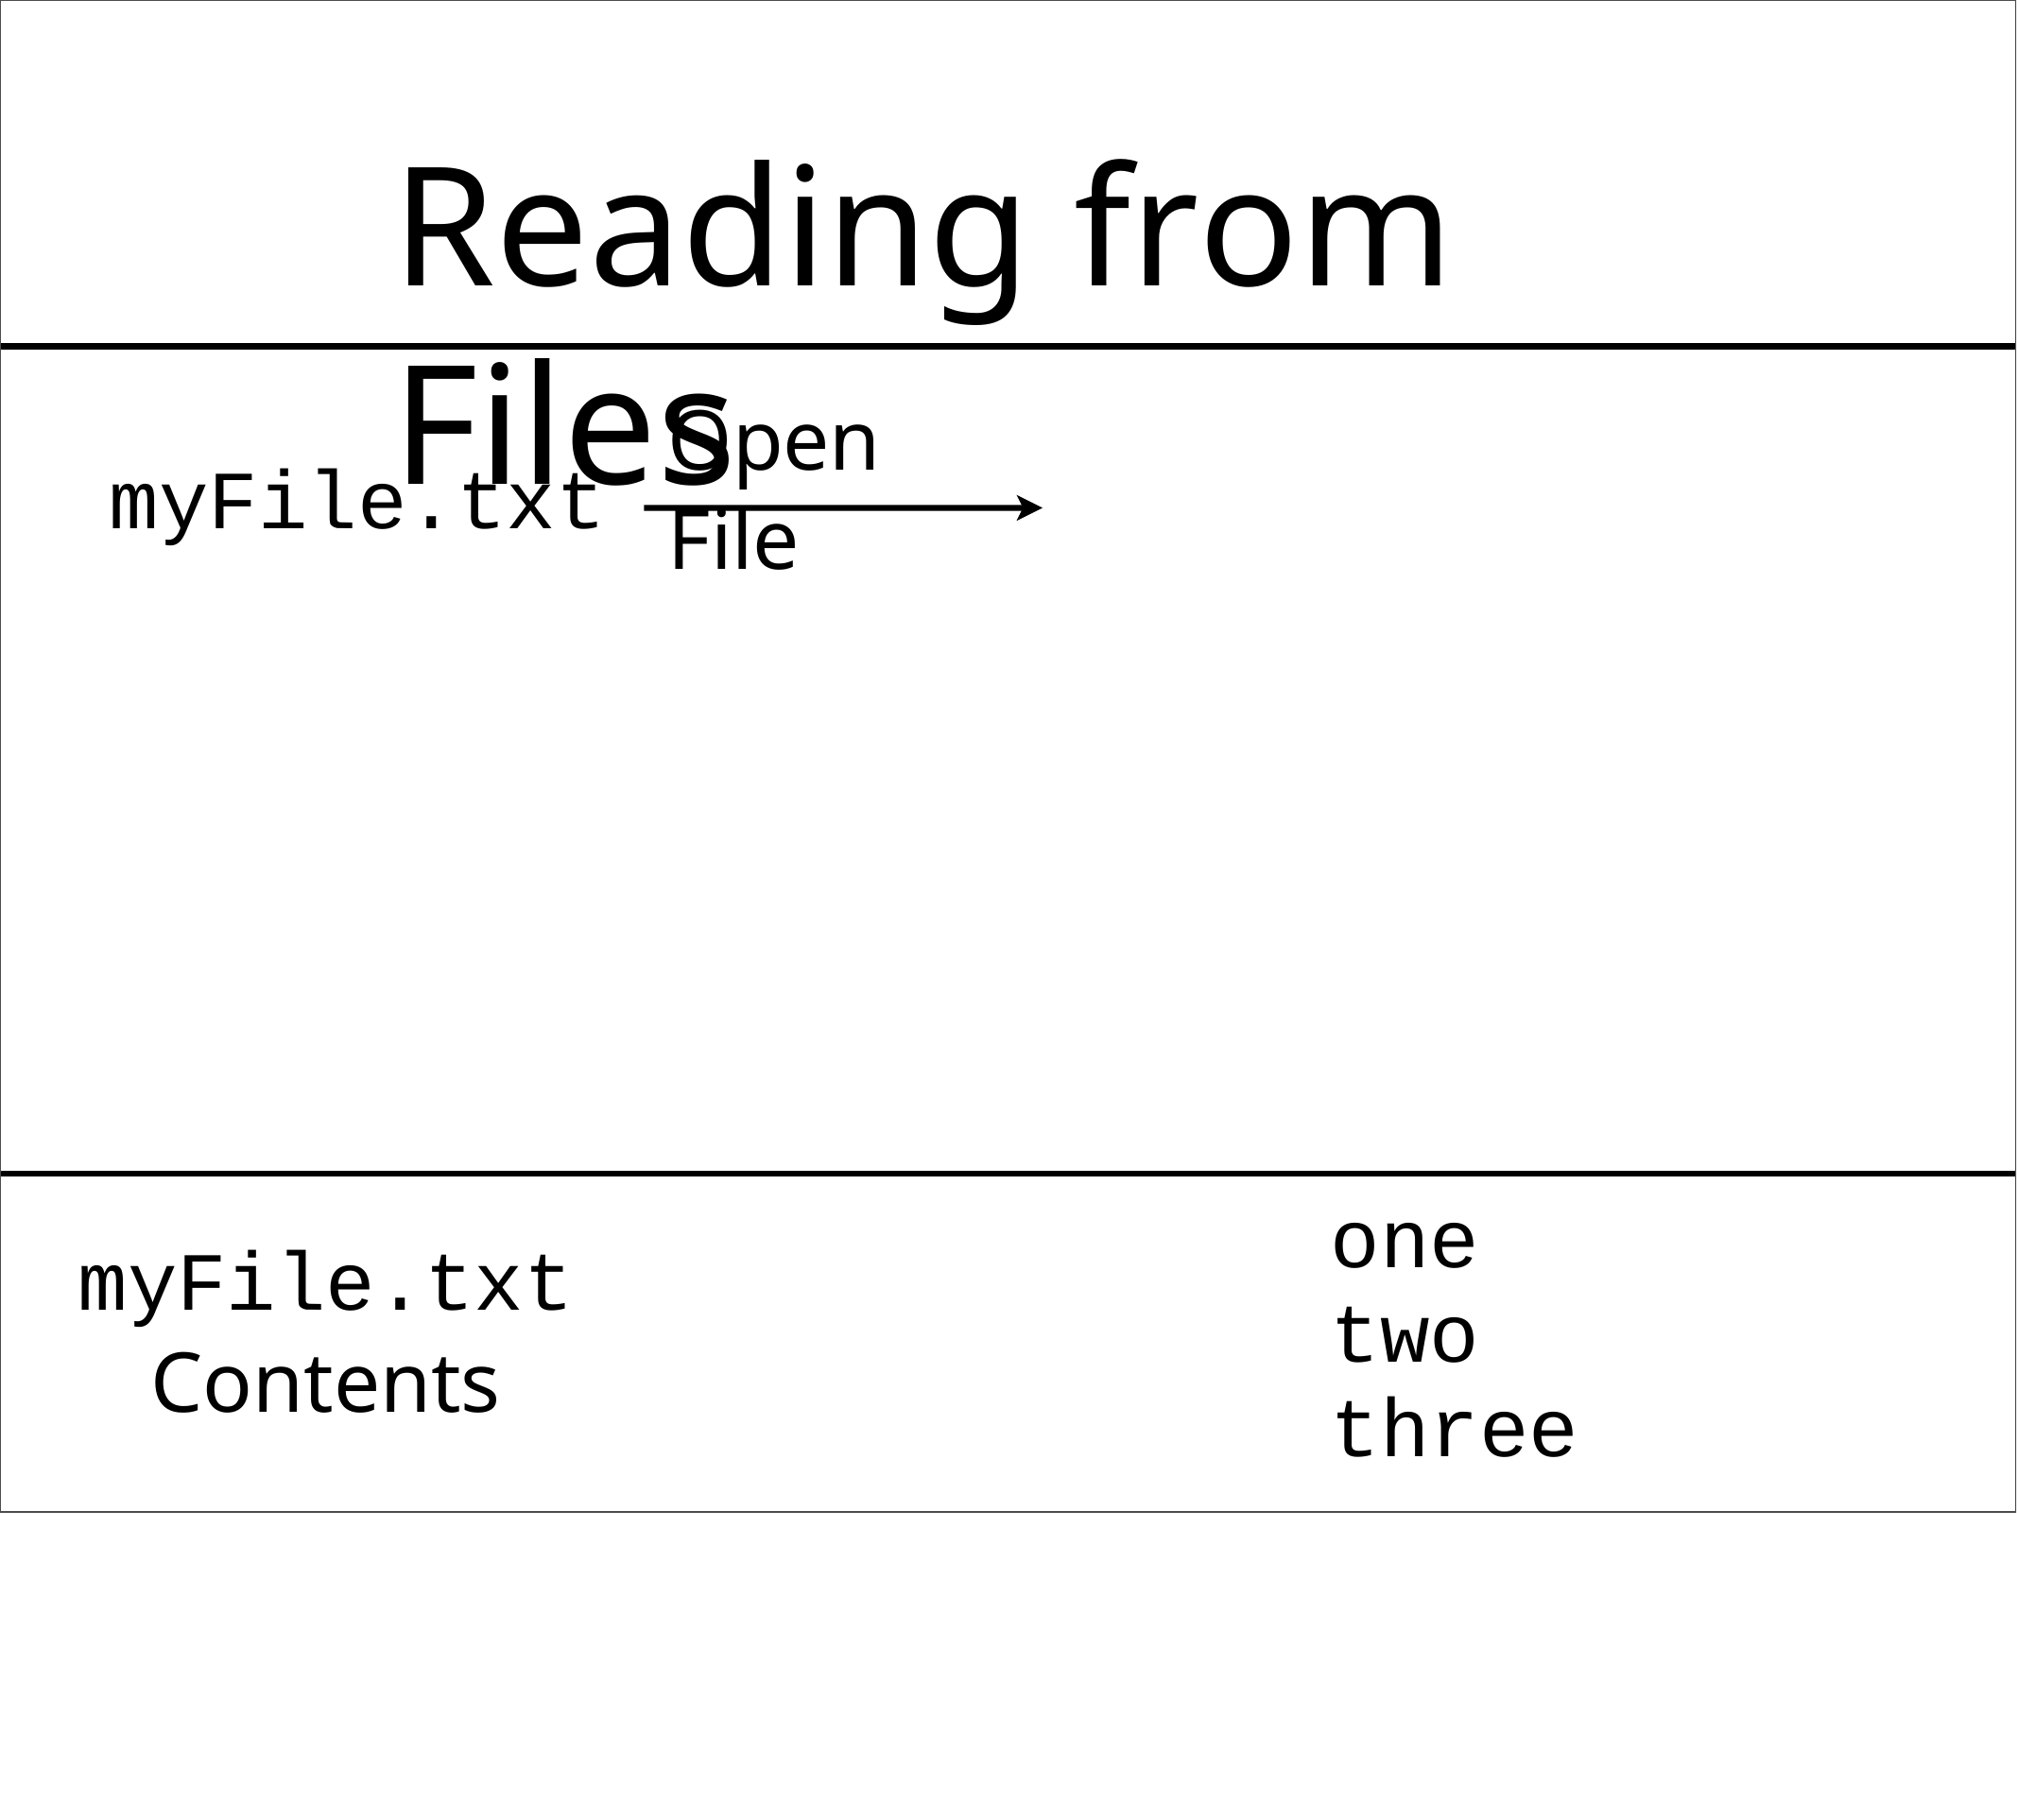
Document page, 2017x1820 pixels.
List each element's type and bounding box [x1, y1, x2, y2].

text_box [0, 0, 2017, 1512]
